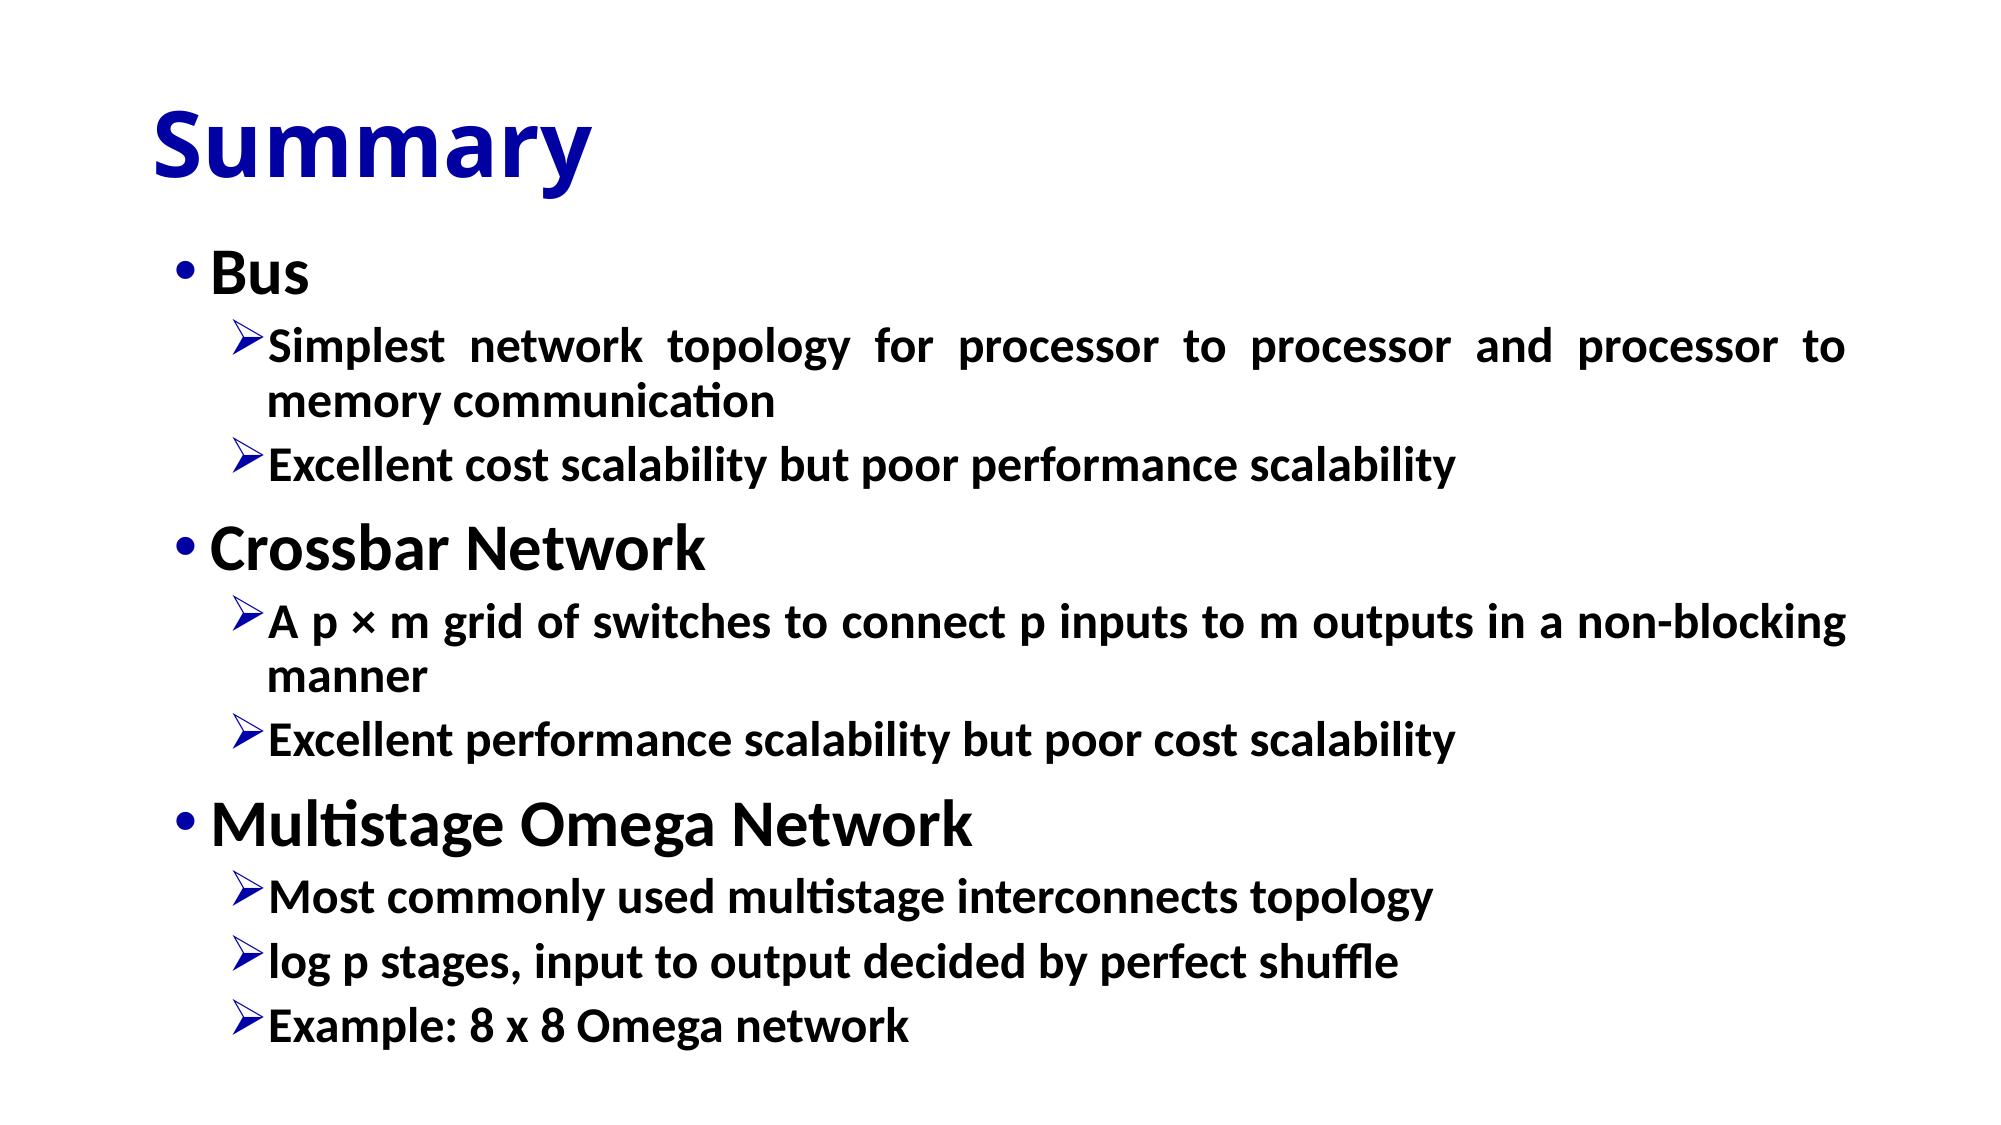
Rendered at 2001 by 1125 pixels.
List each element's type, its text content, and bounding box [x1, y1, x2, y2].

title Summary [137, 74, 1863, 221]
list Bus Simplest network topology for processor to processor and processor to memory communication Excellent cost scalability but poor performance scalability Crossbar Network A p × m grid of switches to connect p inputs to m outputs in a non-blocking manner Excellent performance scalability but poor cost scalability Multistage Omega Network Most commonly used multistage interconnects topology log p stages, input to output decided by perfect shuffle Example: 8 x 8 Omega network [137, 230, 1863, 1074]
